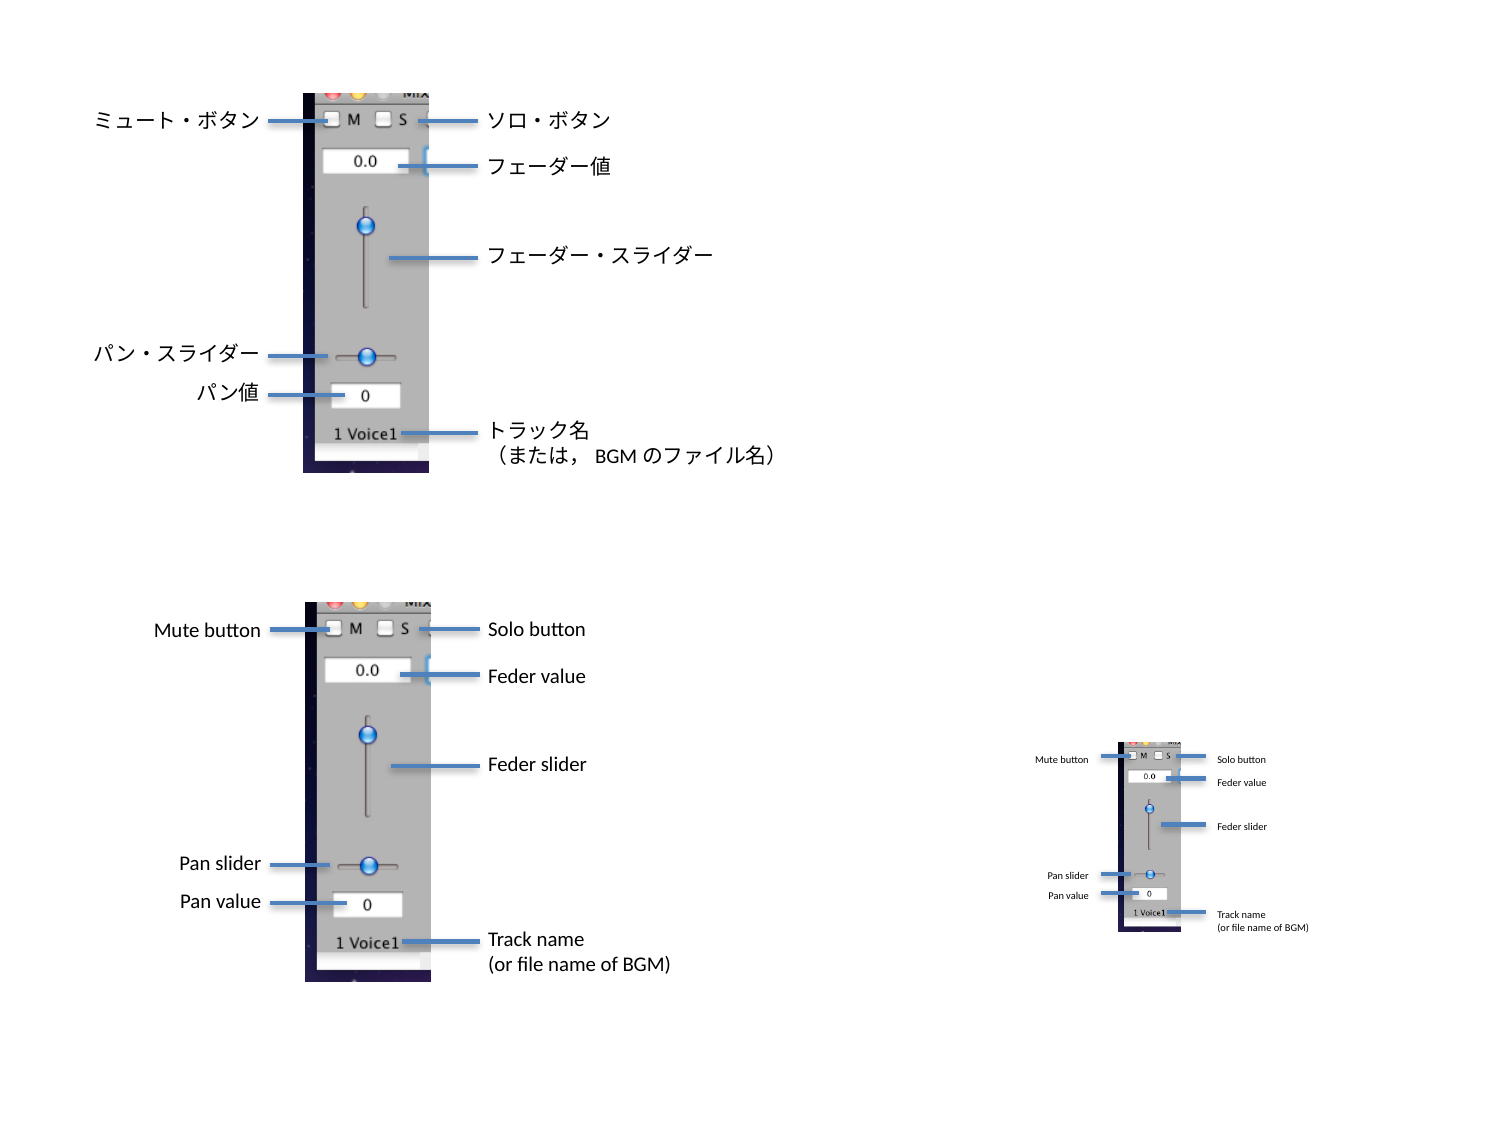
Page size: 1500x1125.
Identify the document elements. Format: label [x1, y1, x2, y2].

text_box [124, 93, 785, 474]
text_box [1028, 742, 1359, 933]
text_box [125, 602, 786, 982]
